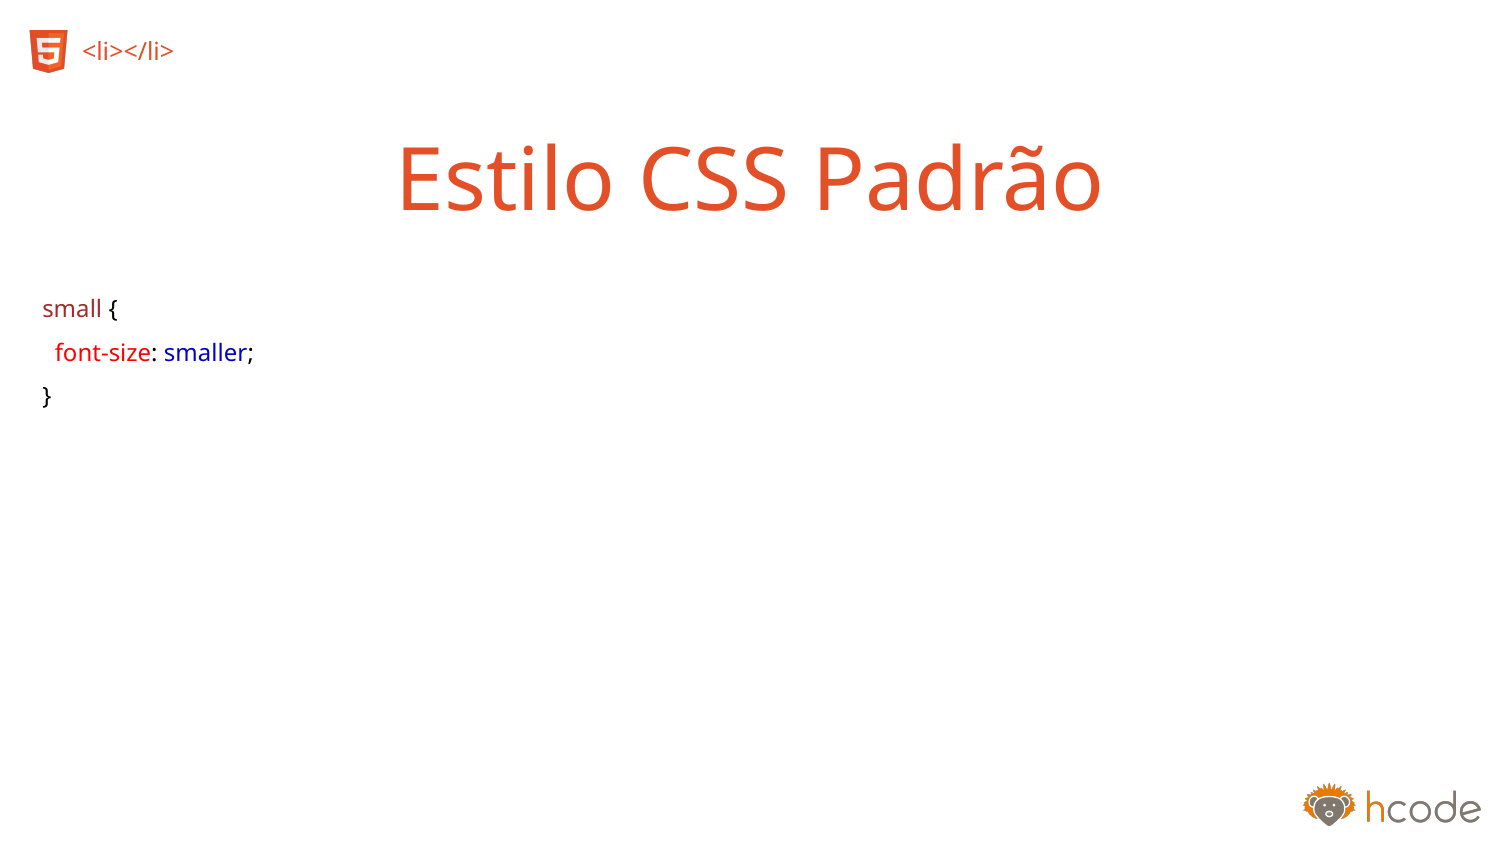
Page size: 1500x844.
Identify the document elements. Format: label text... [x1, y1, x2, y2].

text_box <li></li> [67, 20, 1445, 84]
text_box small { font-size: smaller; } [27, 264, 1471, 755]
text_box Estilo CSS Padrão [107, 108, 1393, 237]
picture [27, 30, 70, 73]
picture [1303, 783, 1482, 827]
